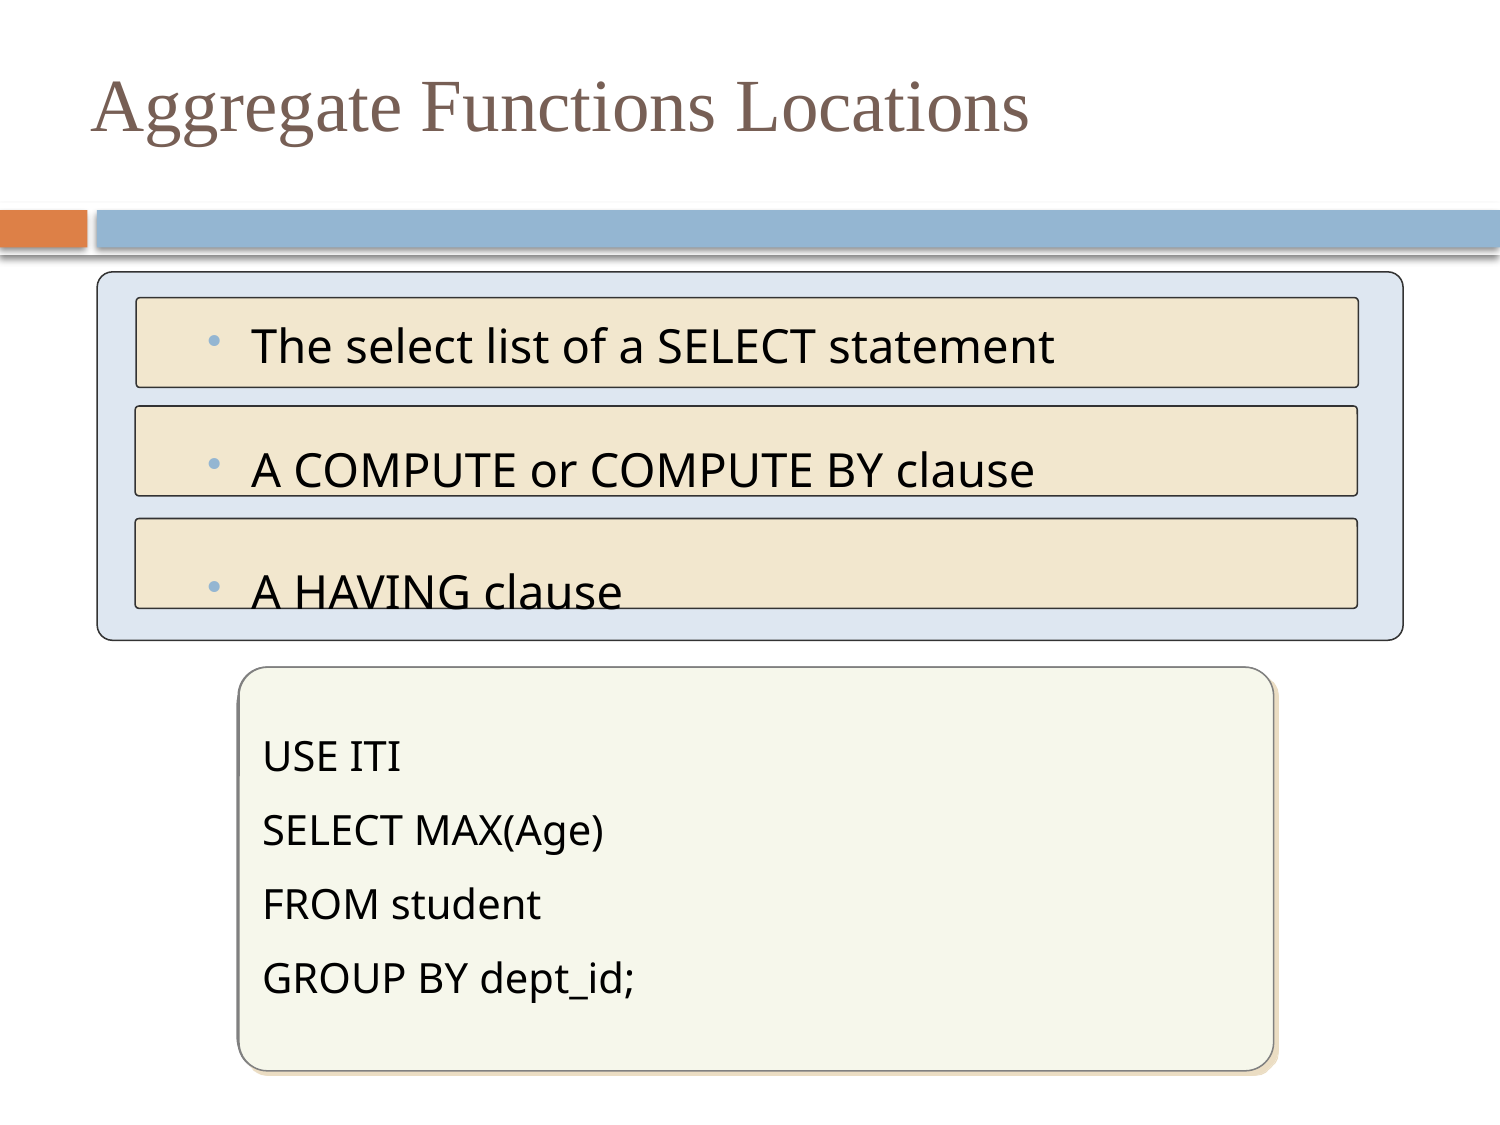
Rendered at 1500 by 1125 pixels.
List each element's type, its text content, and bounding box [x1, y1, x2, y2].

title Aggregate Functions Locations [75, 40, 1500, 163]
list The select list of a SELECT statement A COMPUTE or COMPUTE BY clause A HAVING clause [137, 309, 1278, 629]
text_box USE ITI SELECT MAX(Age) FROM student GROUP BY dept_id; [238, 667, 1274, 1071]
text_box [97, 271, 1404, 641]
text_box [1278, 518, 1358, 609]
text_box [1278, 406, 1358, 496]
text_box [136, 297, 1359, 388]
